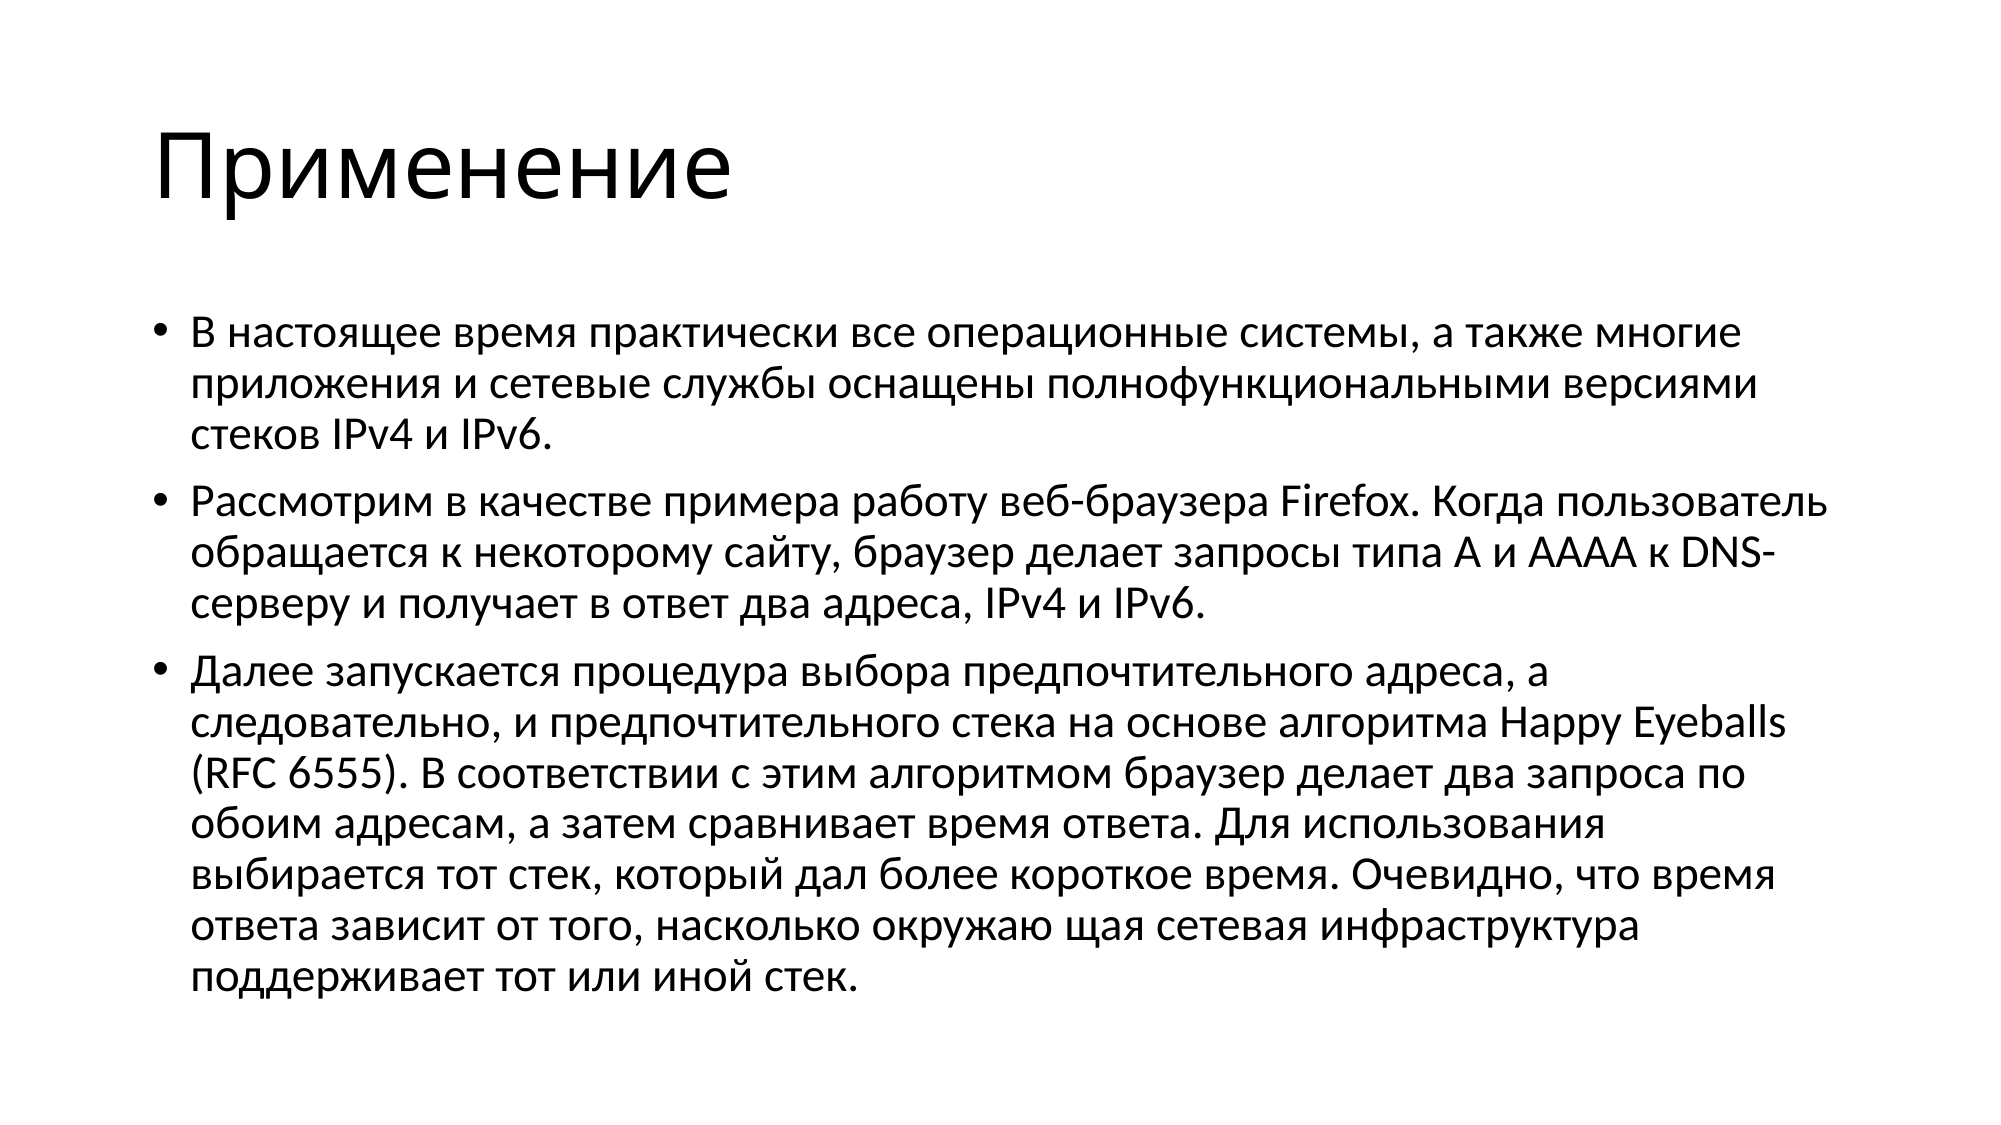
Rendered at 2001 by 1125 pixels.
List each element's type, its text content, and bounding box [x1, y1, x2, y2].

list В настоящее время практически все операционные системы, а также многие приложения и сетевые службы оснащены полнофункциональными версиями стеков IPv4 и IPv6. Рассмотрим в качестве примера работу веб-браузера Firefox. Когда пользователь обращается к некоторому сайту, браузер делает запросы типа А и АААА к DNS-серверу и получает в ответ два адреса, IPv4 и IPv6. Далее запускается процедура выбора предпочтительного адреса, а следовательно, и предпочтительного стека на основе алгоритма Happy Eyeballs (RFC 6555). В соответствии с этим алгоритмом браузер делает два запроса по обоим адресам, а затем сравнивает время ответа. Для использования выбирается тот стек, который дал более короткое время. Очевидно, что время ответа зависит от того, насколько окружаю­ щая сетевая инфраструктура поддерживает тот или иной стек. [137, 299, 1863, 1014]
title Применение [137, 59, 1863, 278]
